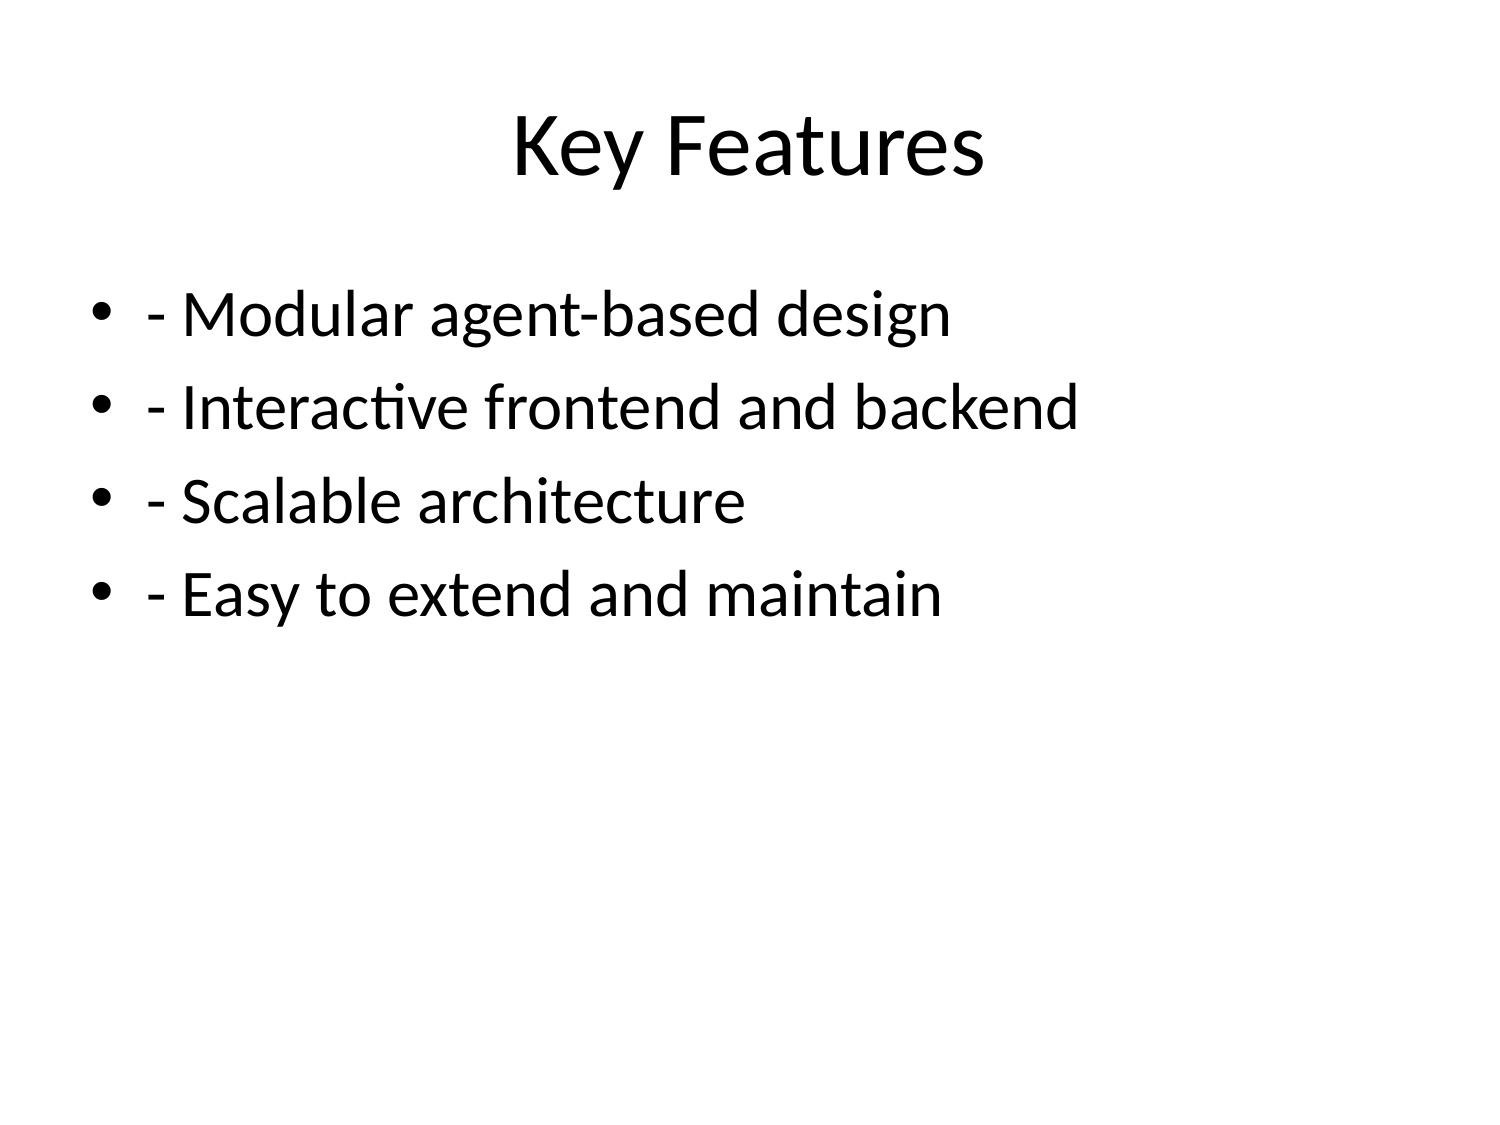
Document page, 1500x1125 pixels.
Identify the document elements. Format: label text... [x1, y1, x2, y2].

list - Modular agent-based design - Interactive frontend and backend - Scalable architecture - Easy to extend and maintain [75, 262, 1425, 1005]
title Key Features [75, 45, 1425, 233]
